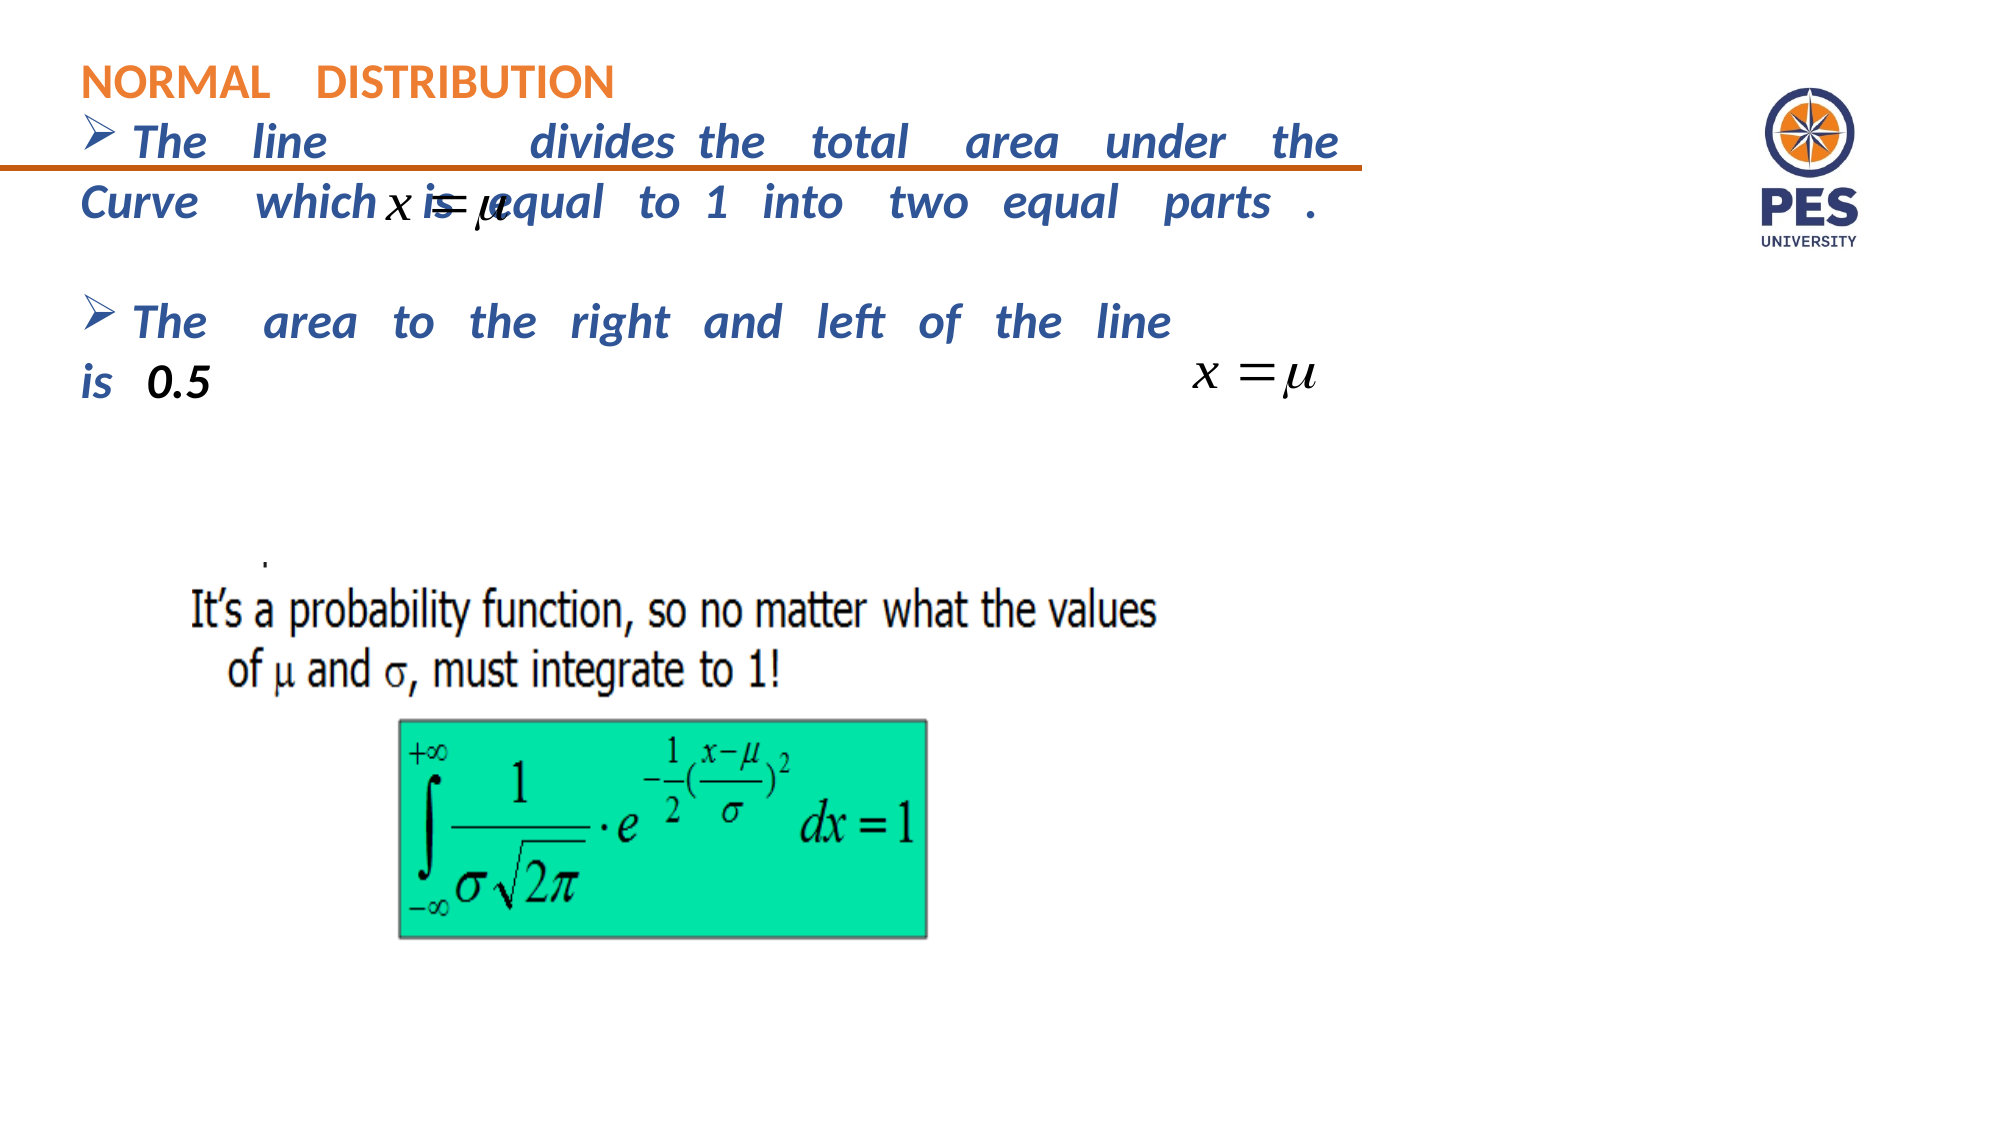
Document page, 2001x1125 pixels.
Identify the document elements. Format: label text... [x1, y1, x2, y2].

picture [1691, 69, 1928, 250]
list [192, 562, 1169, 978]
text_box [1182, 352, 1330, 411]
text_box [374, 184, 522, 243]
text_box NORMAL DISTRIBUTION The line divides the total area under the Curve which is equal to 1 into two equal parts . The area to the right and left of the line is 0.5 [65, 41, 1373, 597]
text_box [71, 171, 973, 1125]
